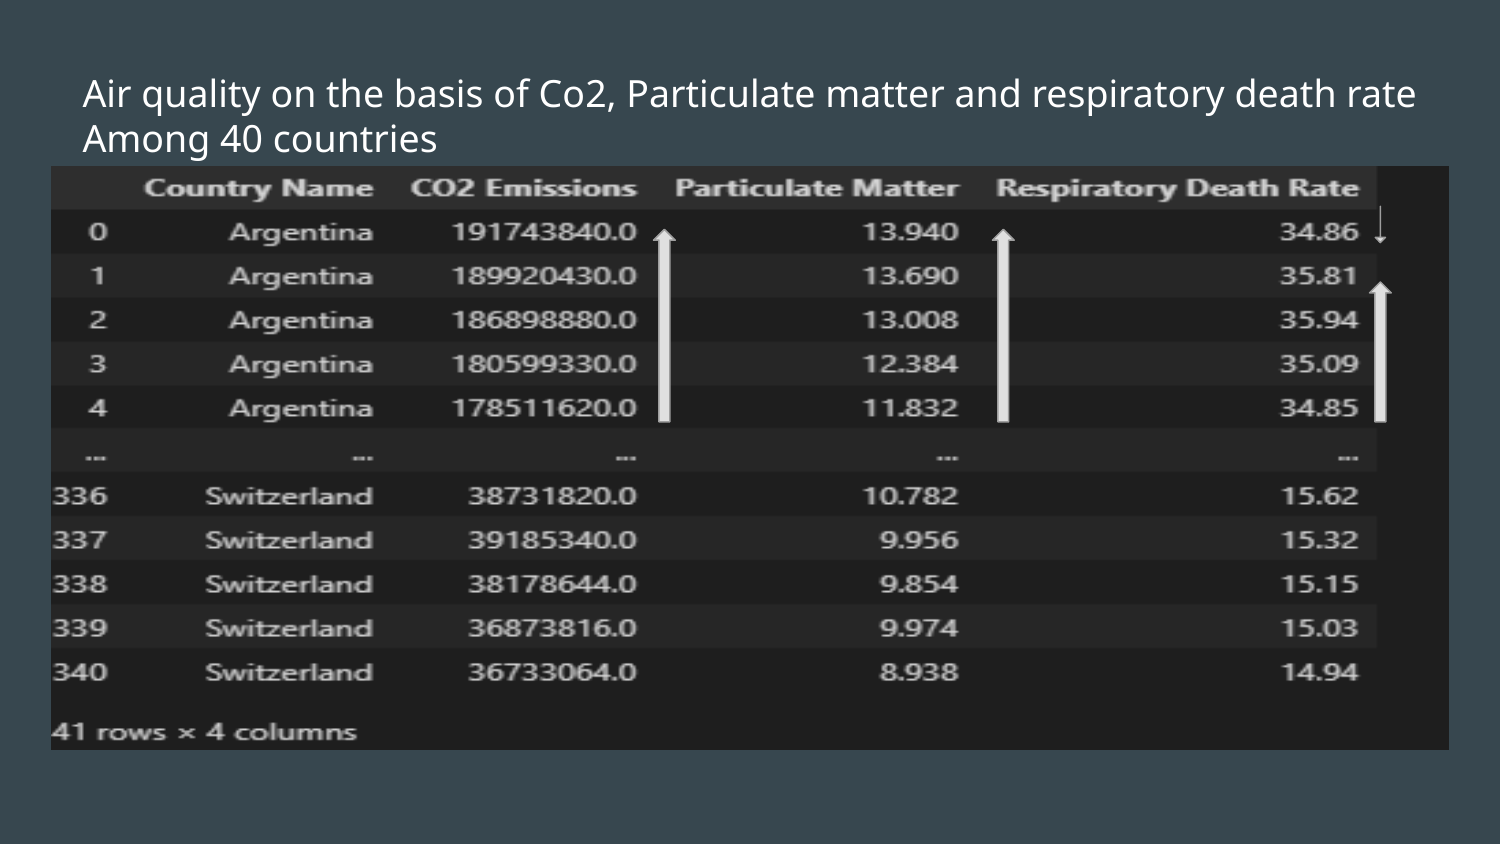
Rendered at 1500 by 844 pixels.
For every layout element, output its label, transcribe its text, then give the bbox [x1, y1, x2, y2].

picture [50, 166, 1450, 750]
title Air quality on the basis of Co2, Particulate matter and respiratory death rate Among 40 countries [67, 54, 1466, 149]
